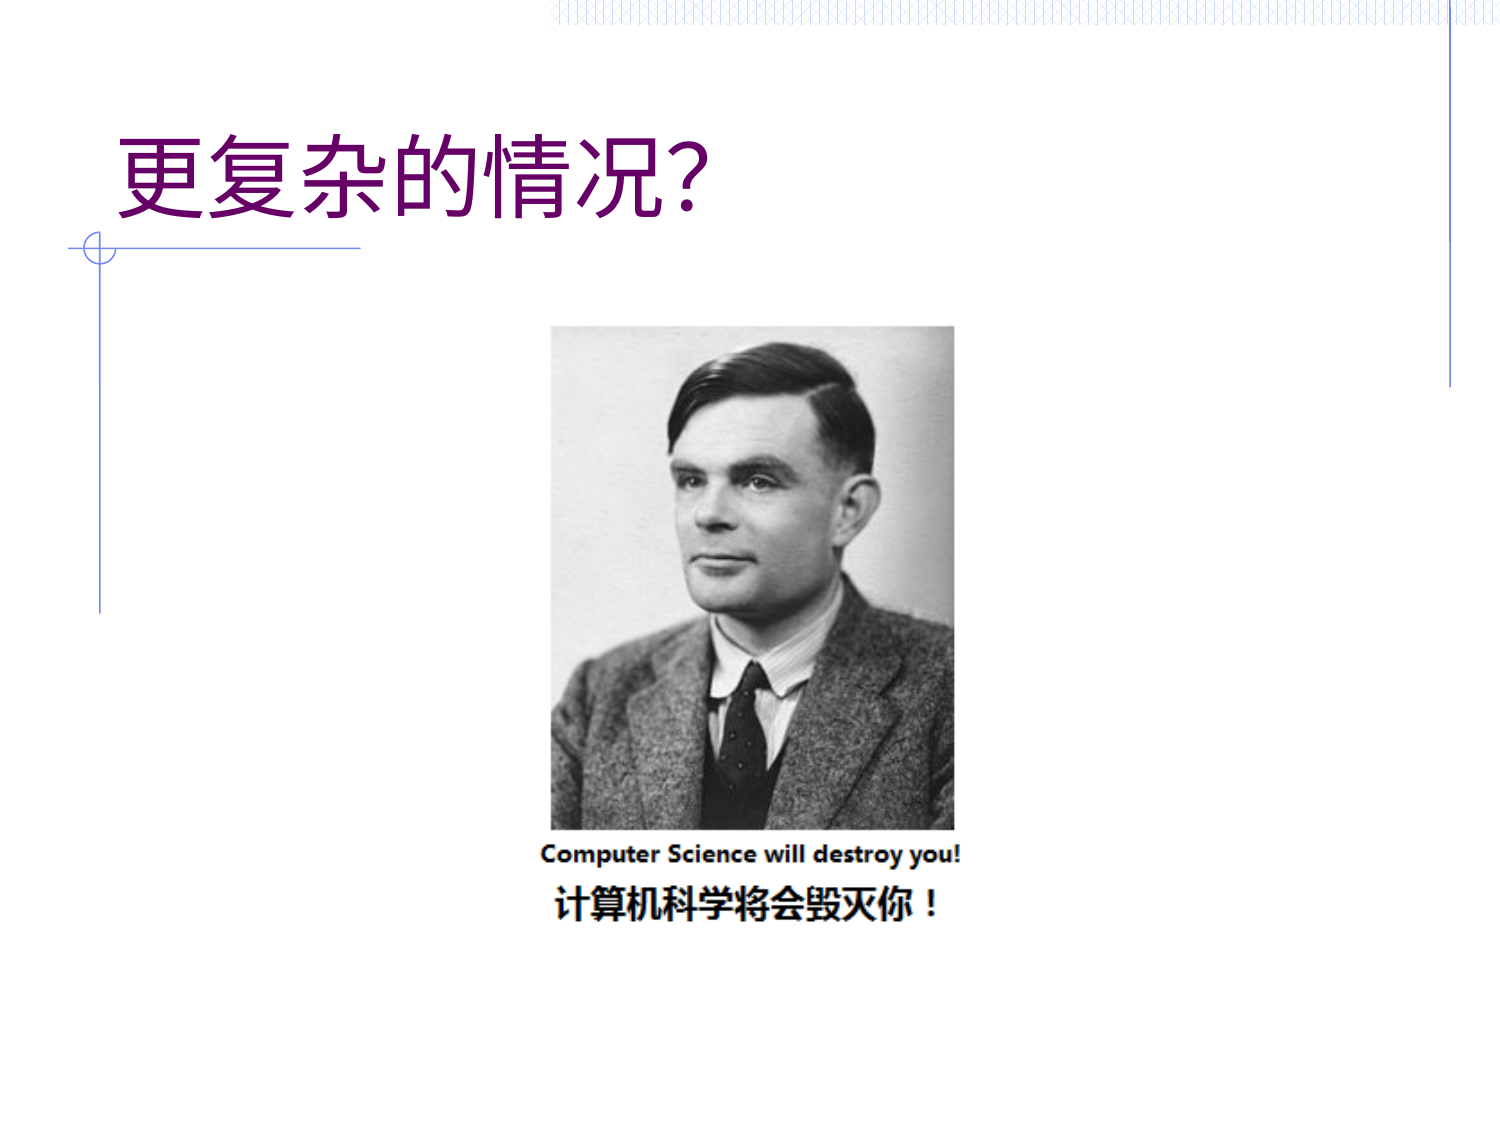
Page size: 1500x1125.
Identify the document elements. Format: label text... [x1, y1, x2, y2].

picture [537, 314, 969, 938]
title 更复杂的情况？ [99, 50, 1375, 238]
